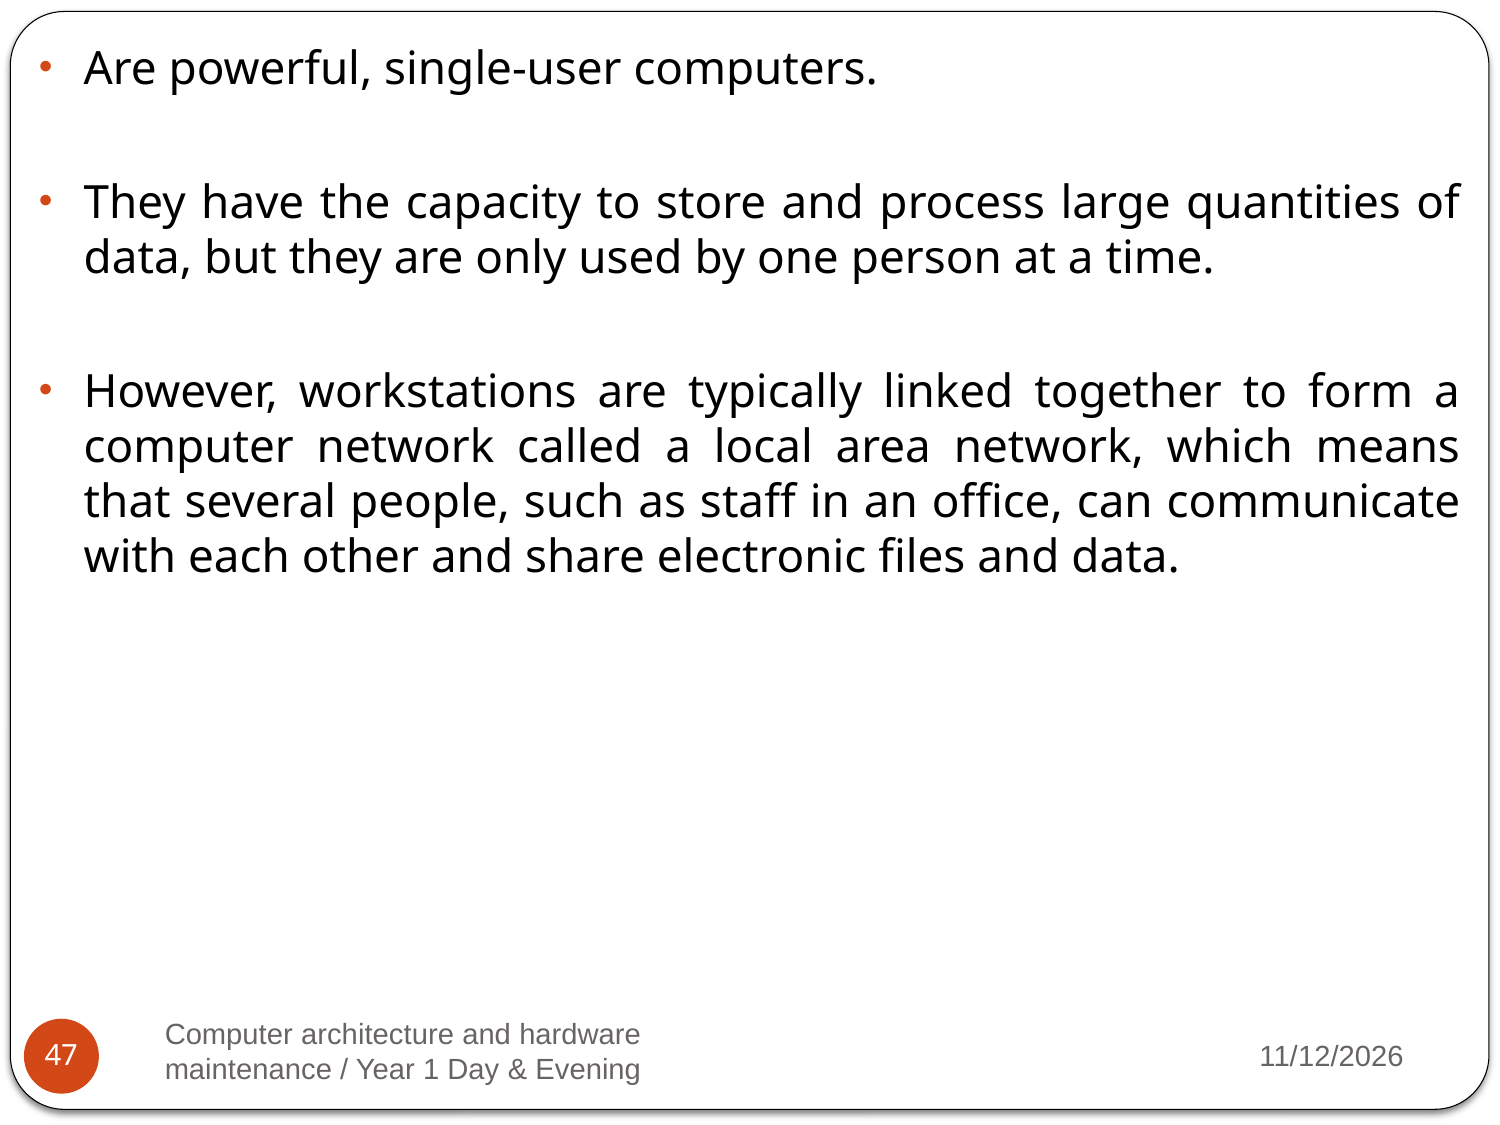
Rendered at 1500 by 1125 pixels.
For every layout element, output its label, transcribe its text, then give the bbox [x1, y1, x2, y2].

footer Computer architecture and hardware maintenance / Year 1 Day & Evening [150, 1012, 800, 1088]
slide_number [1012, 1015, 1419, 1094]
list Are powerful, single-user computers. They have the capacity to store and process large quantities of data, but they are only used by one person at a time. However, workstations are typically linked together to form a computer network called a local area network, which means that several people, such as staff in an office, can communicate with each other and share electronic files and data. [23, 30, 1477, 1094]
slide_number 47 [23, 1018, 99, 1094]
